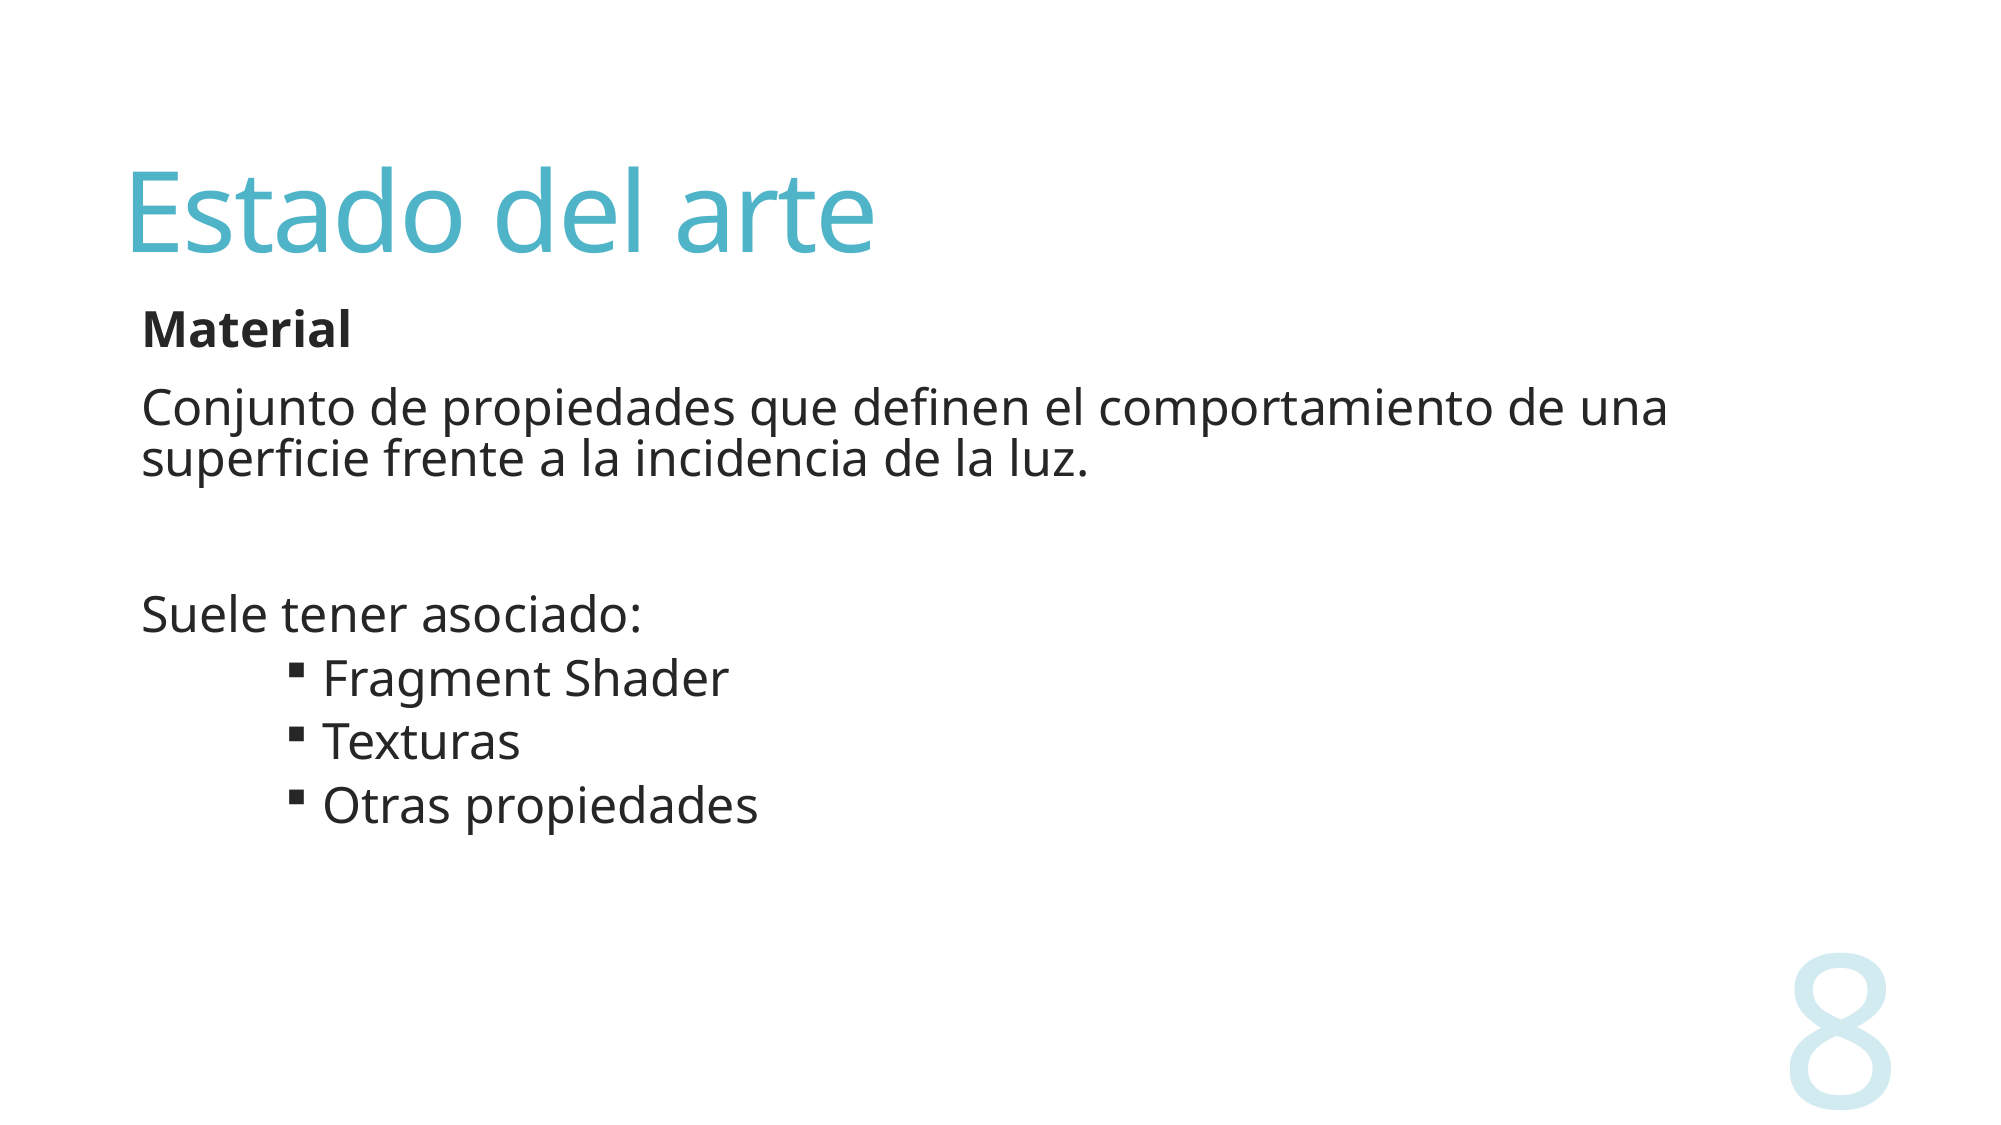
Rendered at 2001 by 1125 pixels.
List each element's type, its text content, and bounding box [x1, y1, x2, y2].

slide_number 8 [1437, 963, 1918, 1125]
title Estado del arte [107, 81, 1875, 354]
list Material Conjunto de propiedades que definen el comportamiento de una superficie frente a la incidencia de la luz. Suele tener asociado: Fragment Shader Texturas Otras propiedades [111, 299, 1876, 1042]
